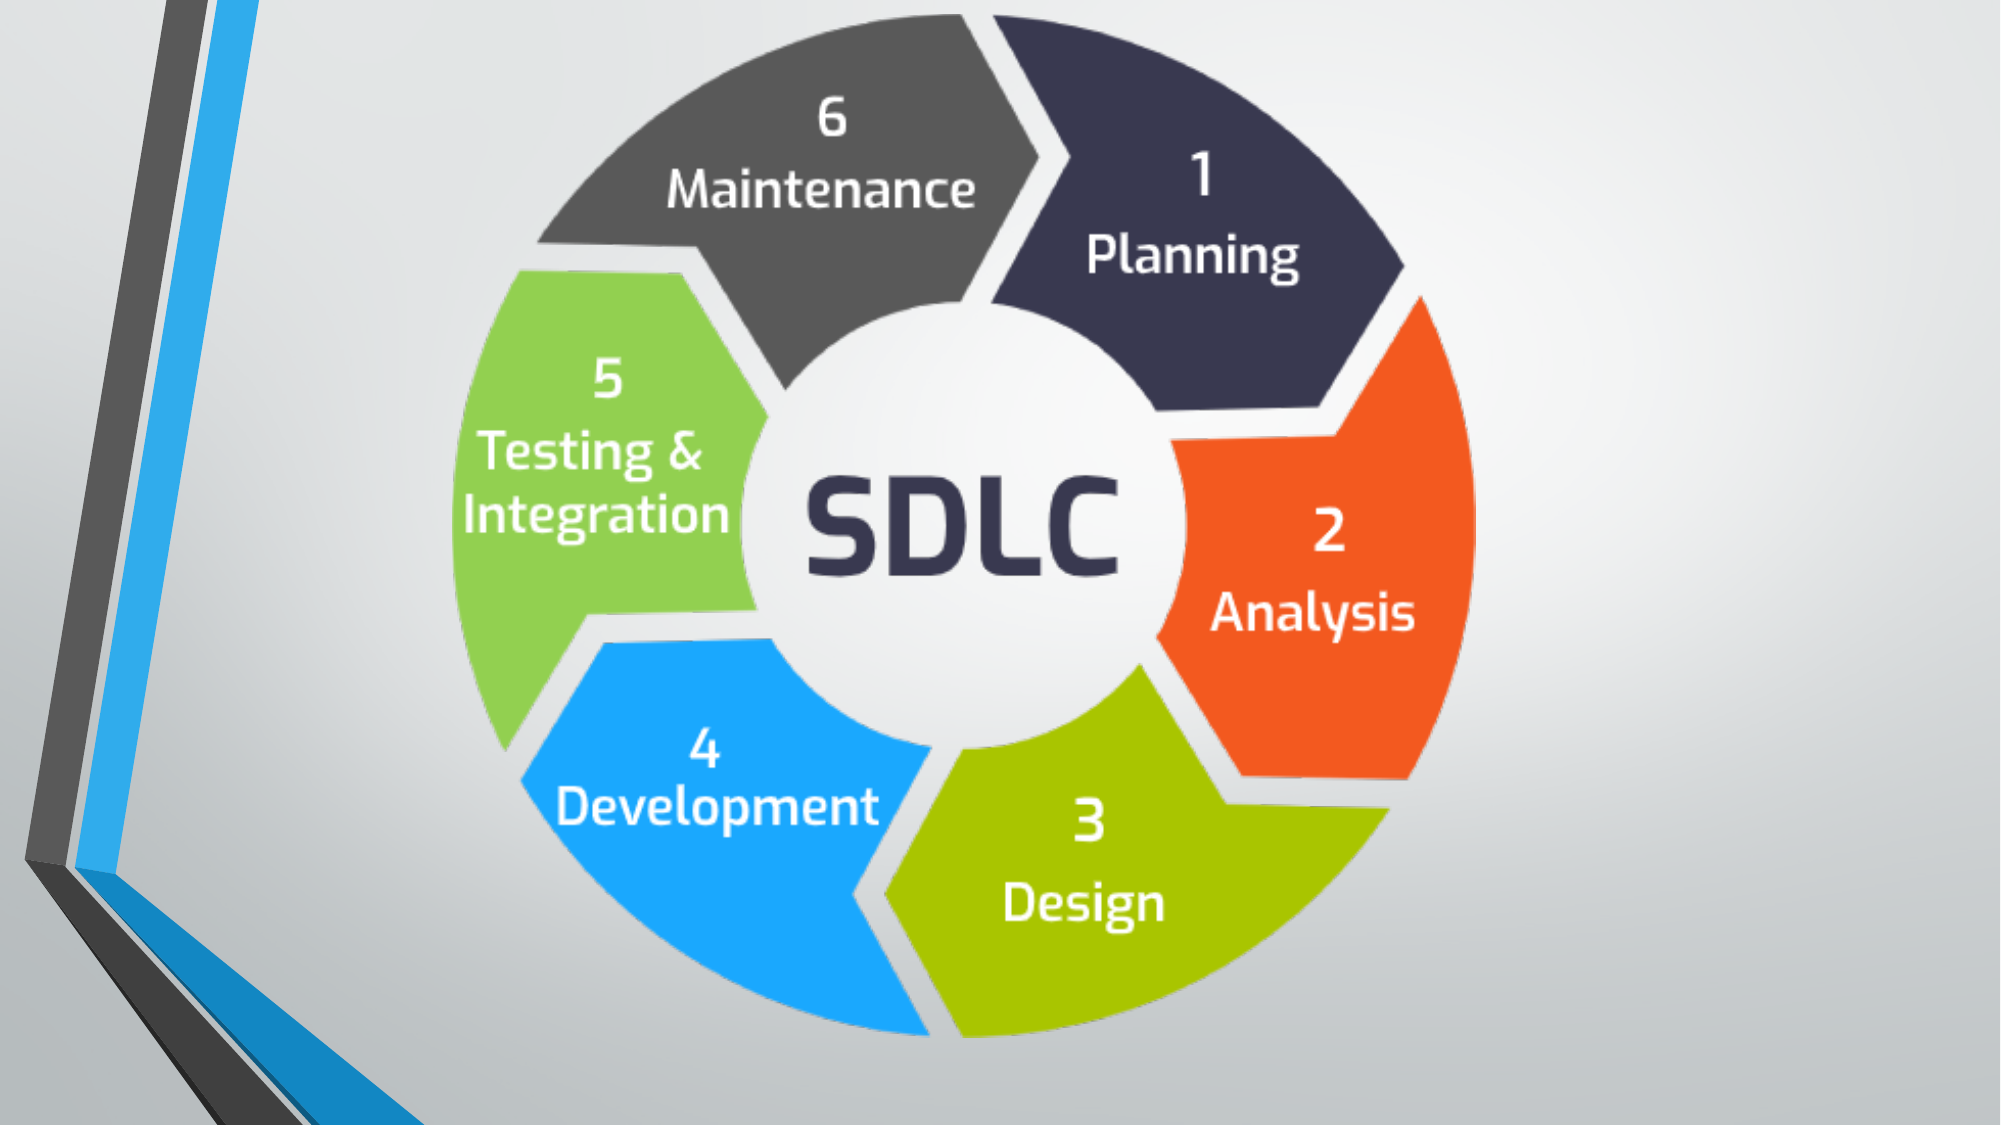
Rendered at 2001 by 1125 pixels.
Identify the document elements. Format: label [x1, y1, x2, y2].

picture [452, 14, 1476, 1039]
